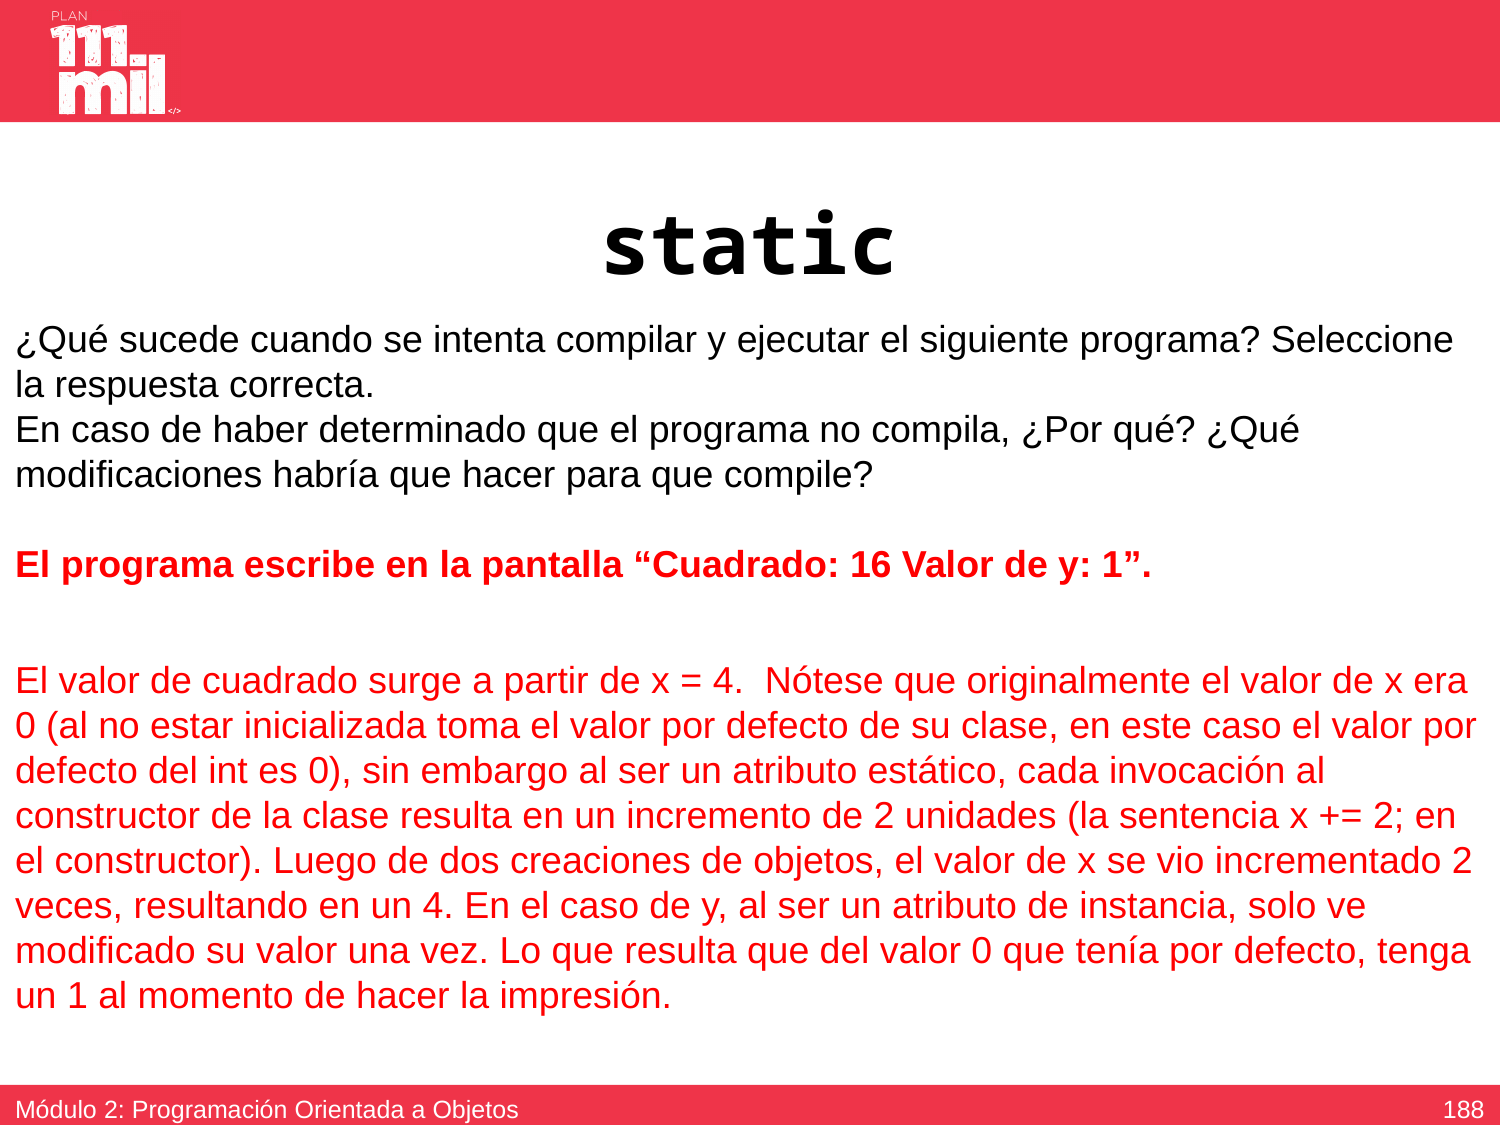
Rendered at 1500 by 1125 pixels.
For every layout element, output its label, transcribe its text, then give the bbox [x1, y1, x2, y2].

title static [103, 147, 1397, 307]
slide_number 187 [1162, 1078, 1500, 1125]
picture [49, 10, 181, 115]
text_box ¿Qué sucede cuando se intenta compilar y ejecutar el siguiente programa? Seleccione la respuesta correcta. En caso de haber determinado que el programa no compila, ¿Por qué? ¿Qué modificaciones habría que hacer para que compile? El programa escribe en la pantalla “Cuadrado: 16 Valor de y: 1”. [0, 307, 1497, 596]
footer Módulo 2: Programación Orientada a Objetos [0, 1078, 596, 1125]
text_box El valor de cuadrado surge a partir de x = 4. Nótese que originalmente el valor de x era 0 (al no estar inicializada toma el valor por defecto de su clase, en este caso el valor por defecto del int es 0), sin embargo al ser un atributo estático, cada invocación al constructor de la clase resulta en un incremento de 2 unidades (la sentencia x += 2; en el constructor). Luego de dos creaciones de objetos, el valor de x se vio incrementado 2 veces, resultando en un 4. En el caso de y, al ser un atributo de instancia, solo ve modificado su valor una vez. Lo que resulta que del valor 0 que tenía por defecto, tenga un 1 al momento de hacer la impresión. [0, 648, 1497, 1027]
